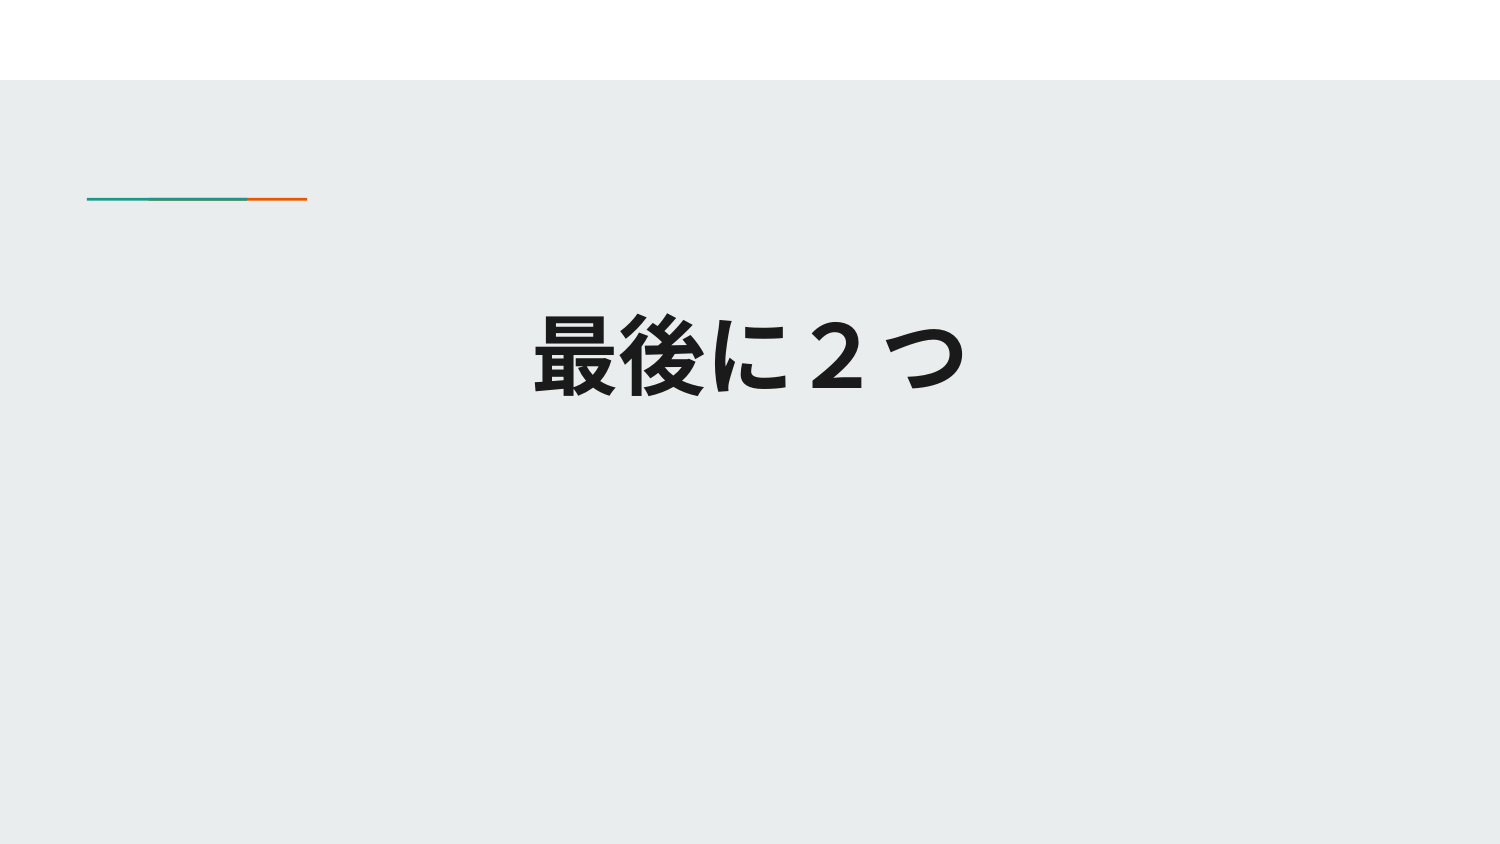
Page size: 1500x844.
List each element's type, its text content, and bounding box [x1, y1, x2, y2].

title 最後に２つ [119, 216, 1381, 490]
